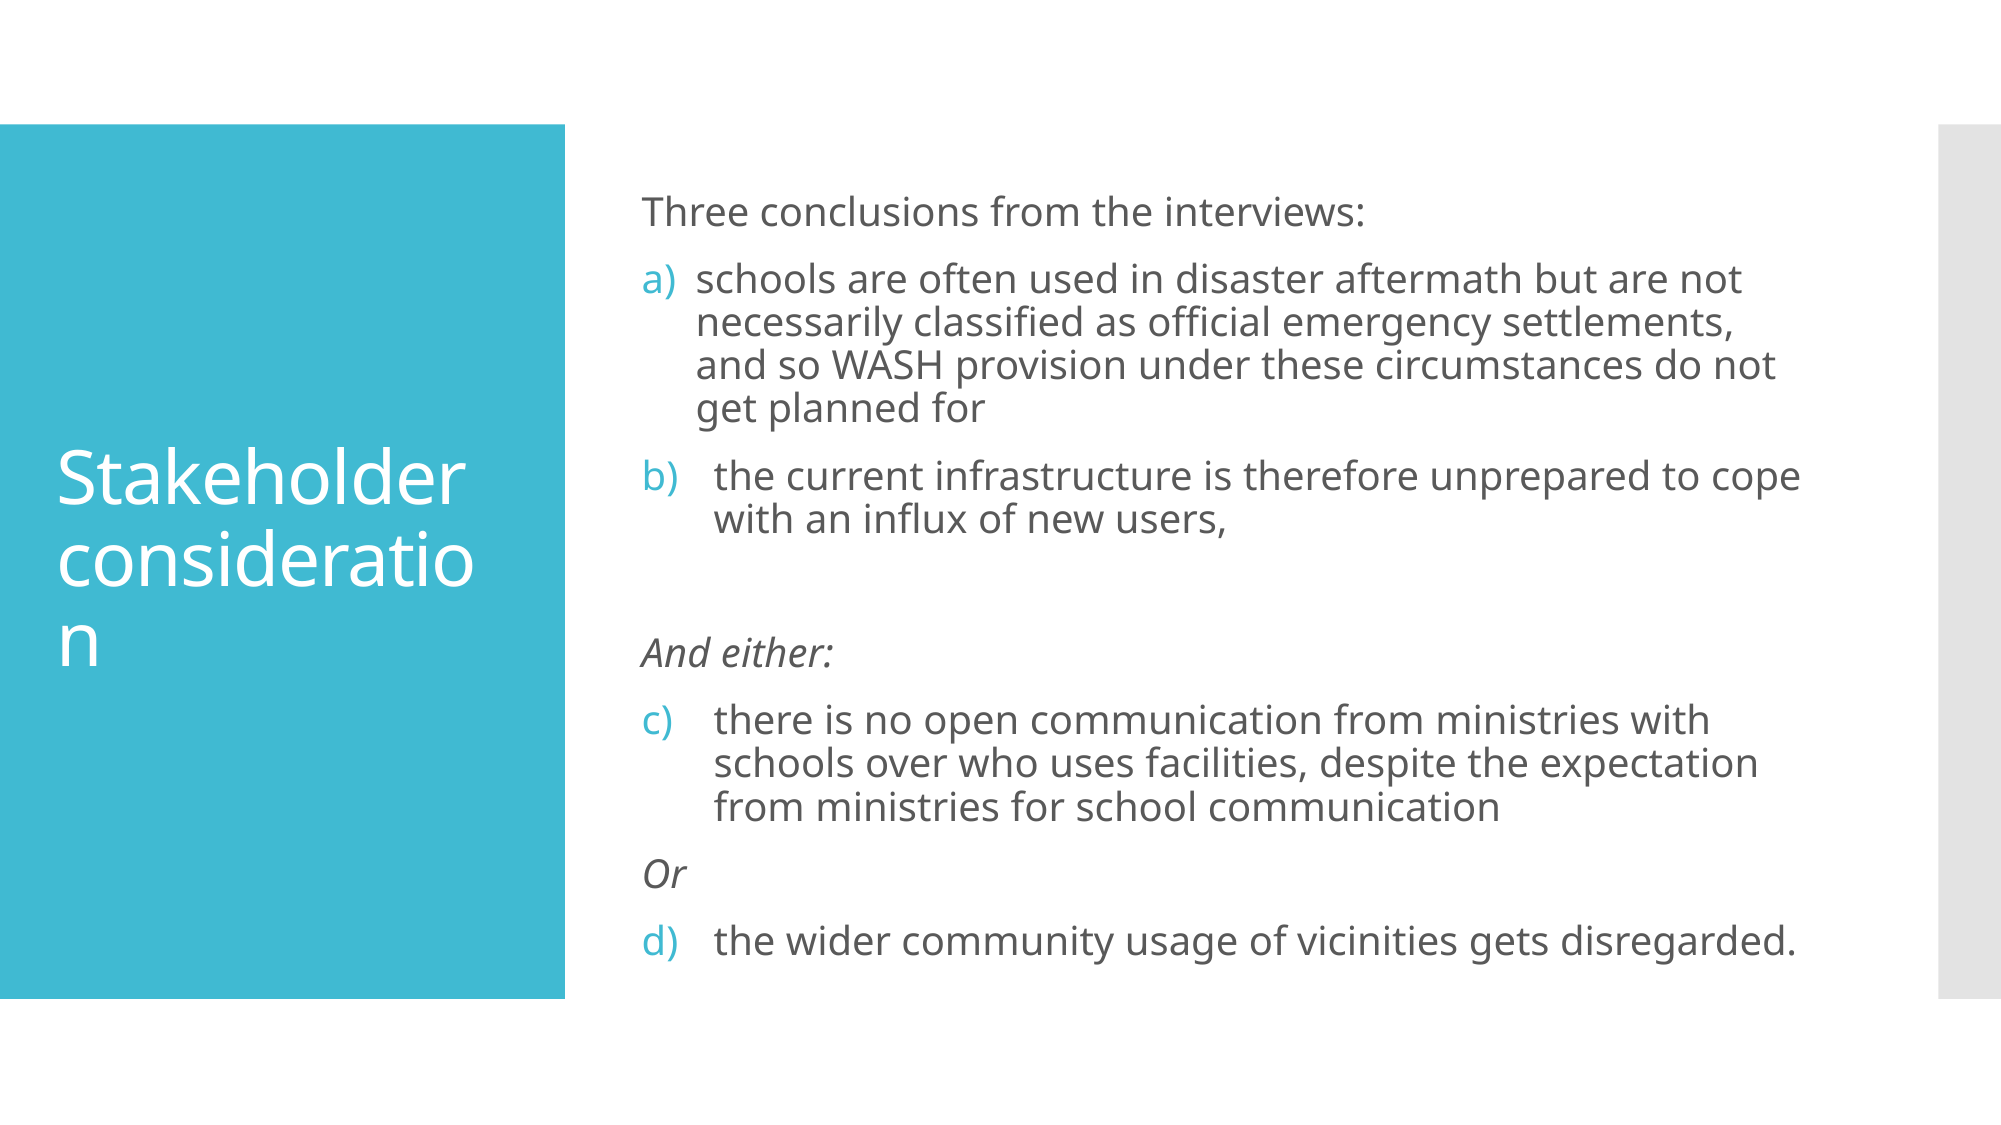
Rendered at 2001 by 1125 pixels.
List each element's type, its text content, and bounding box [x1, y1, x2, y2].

list Three conclusions from the interviews: schools are often used in disaster aftermath but are not necessarily classified as official emergency settlements, and so WASH provision under these circumstances do not get planned for the current infrastructure is therefore unprepared to cope with an influx of new users, And either: there is no open communication from ministries with schools over who uses facilities, despite the expectation from ministries for school communication Or the wider community usage of vicinities gets disregarded. [626, 184, 1827, 983]
title Stakeholder consideration [41, 184, 525, 940]
